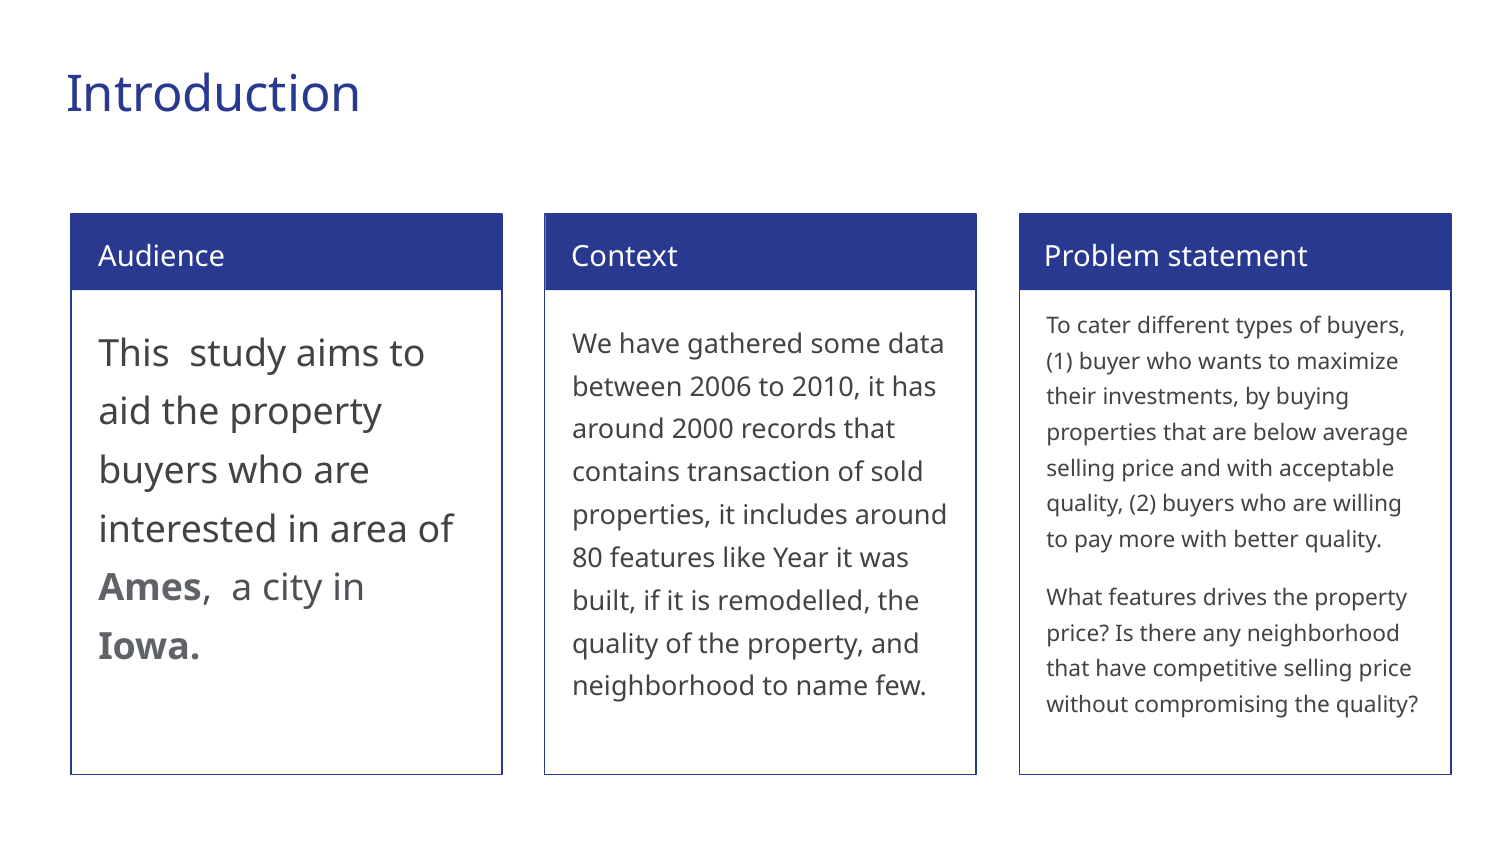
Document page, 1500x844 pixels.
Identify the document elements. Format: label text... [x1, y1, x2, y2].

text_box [1018, 213, 1452, 775]
title Introduction [51, 42, 1449, 142]
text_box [544, 213, 977, 775]
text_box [70, 213, 503, 775]
